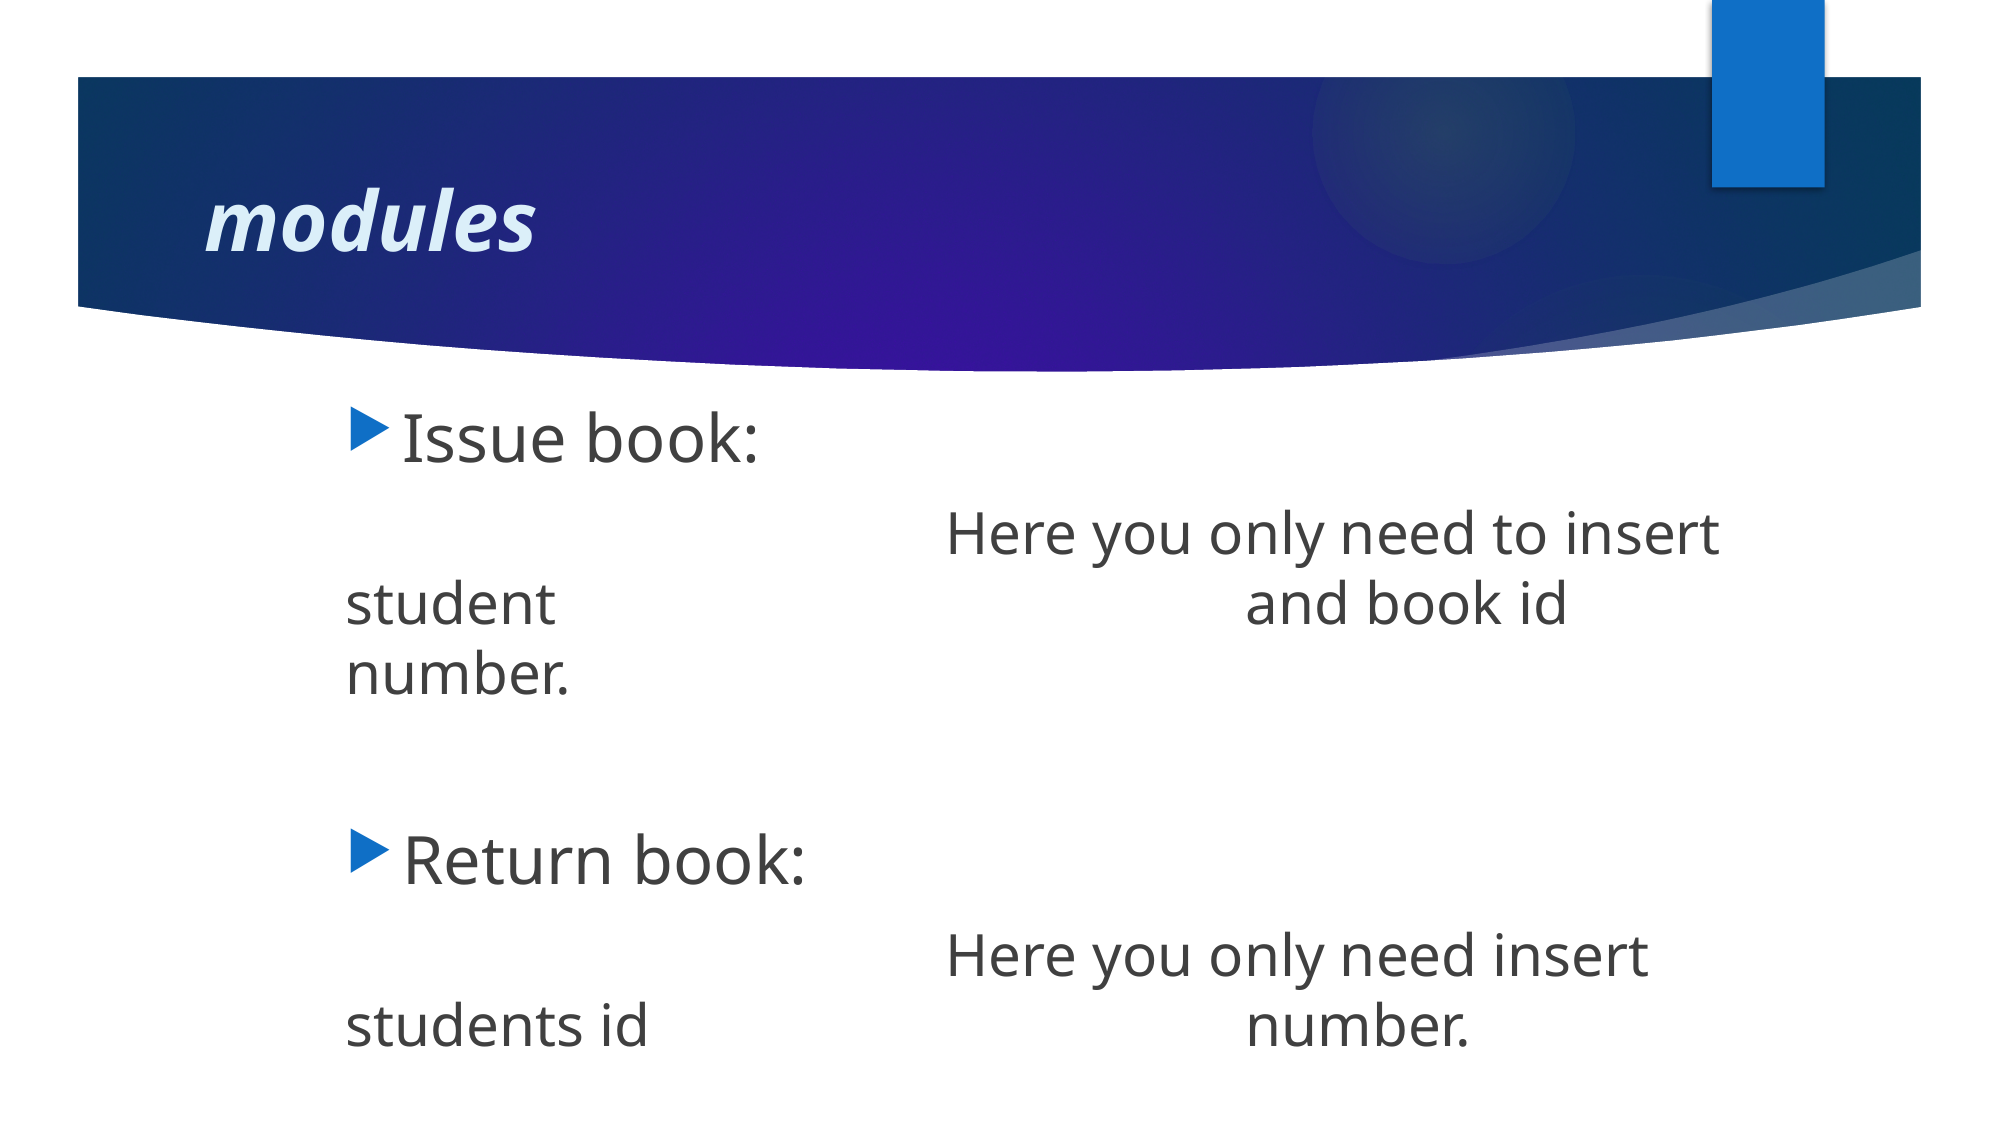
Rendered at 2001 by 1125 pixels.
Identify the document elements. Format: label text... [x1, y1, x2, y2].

list Issue book: Here you only need to insert student and book id number. Return book: Here you only need insert students id number. [330, 387, 1779, 1070]
title modules [189, 159, 1627, 276]
